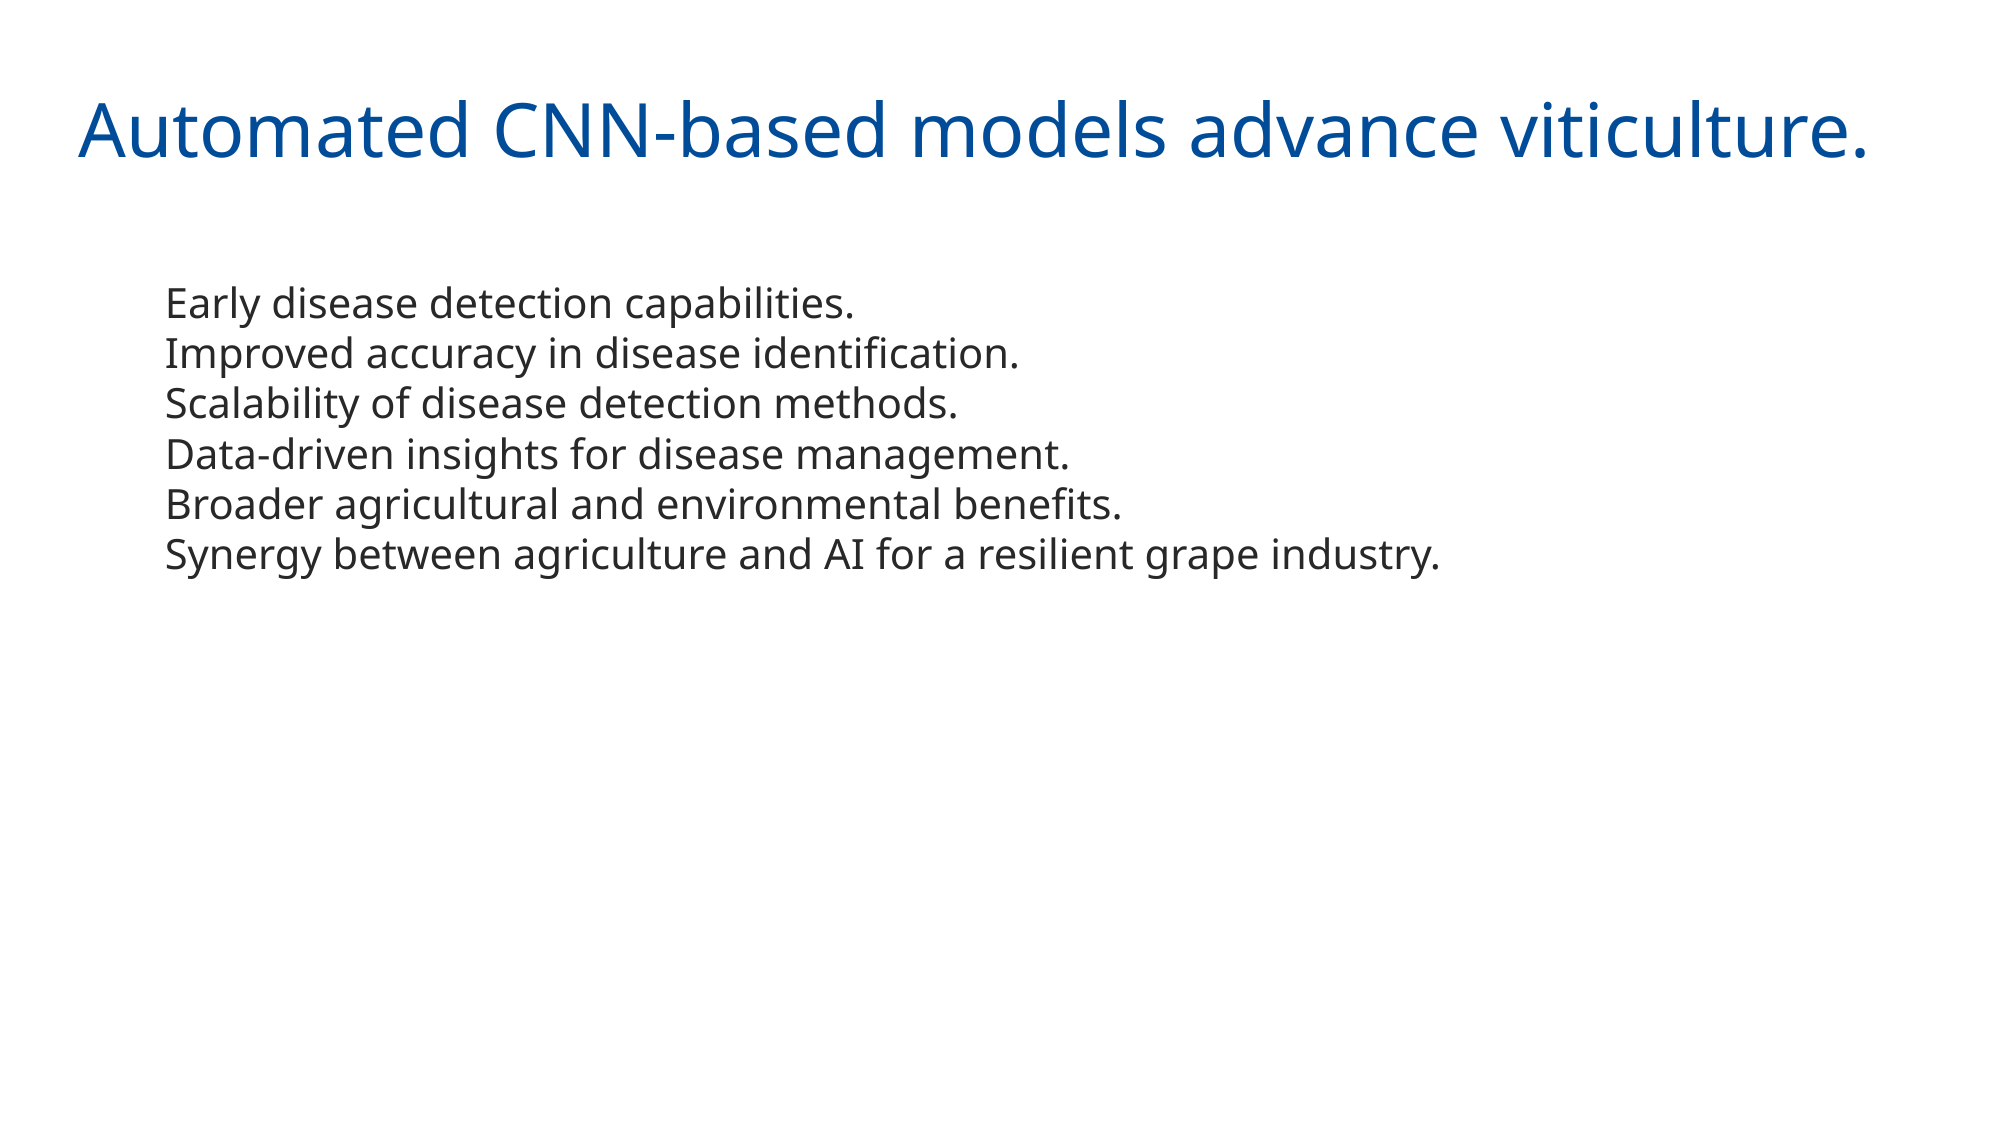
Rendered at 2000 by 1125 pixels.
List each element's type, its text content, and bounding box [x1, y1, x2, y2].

text_box Early disease detection capabilities. Improved accuracy in disease identification. Scalability of disease detection methods. Data-driven insights for disease management. Broader agricultural and environmental benefits. Synergy between agriculture and AI for a resilient grape industry. [149, 224, 1800, 585]
text_box Automated CNN-based models advance viticulture. [63, 74, 1887, 180]
